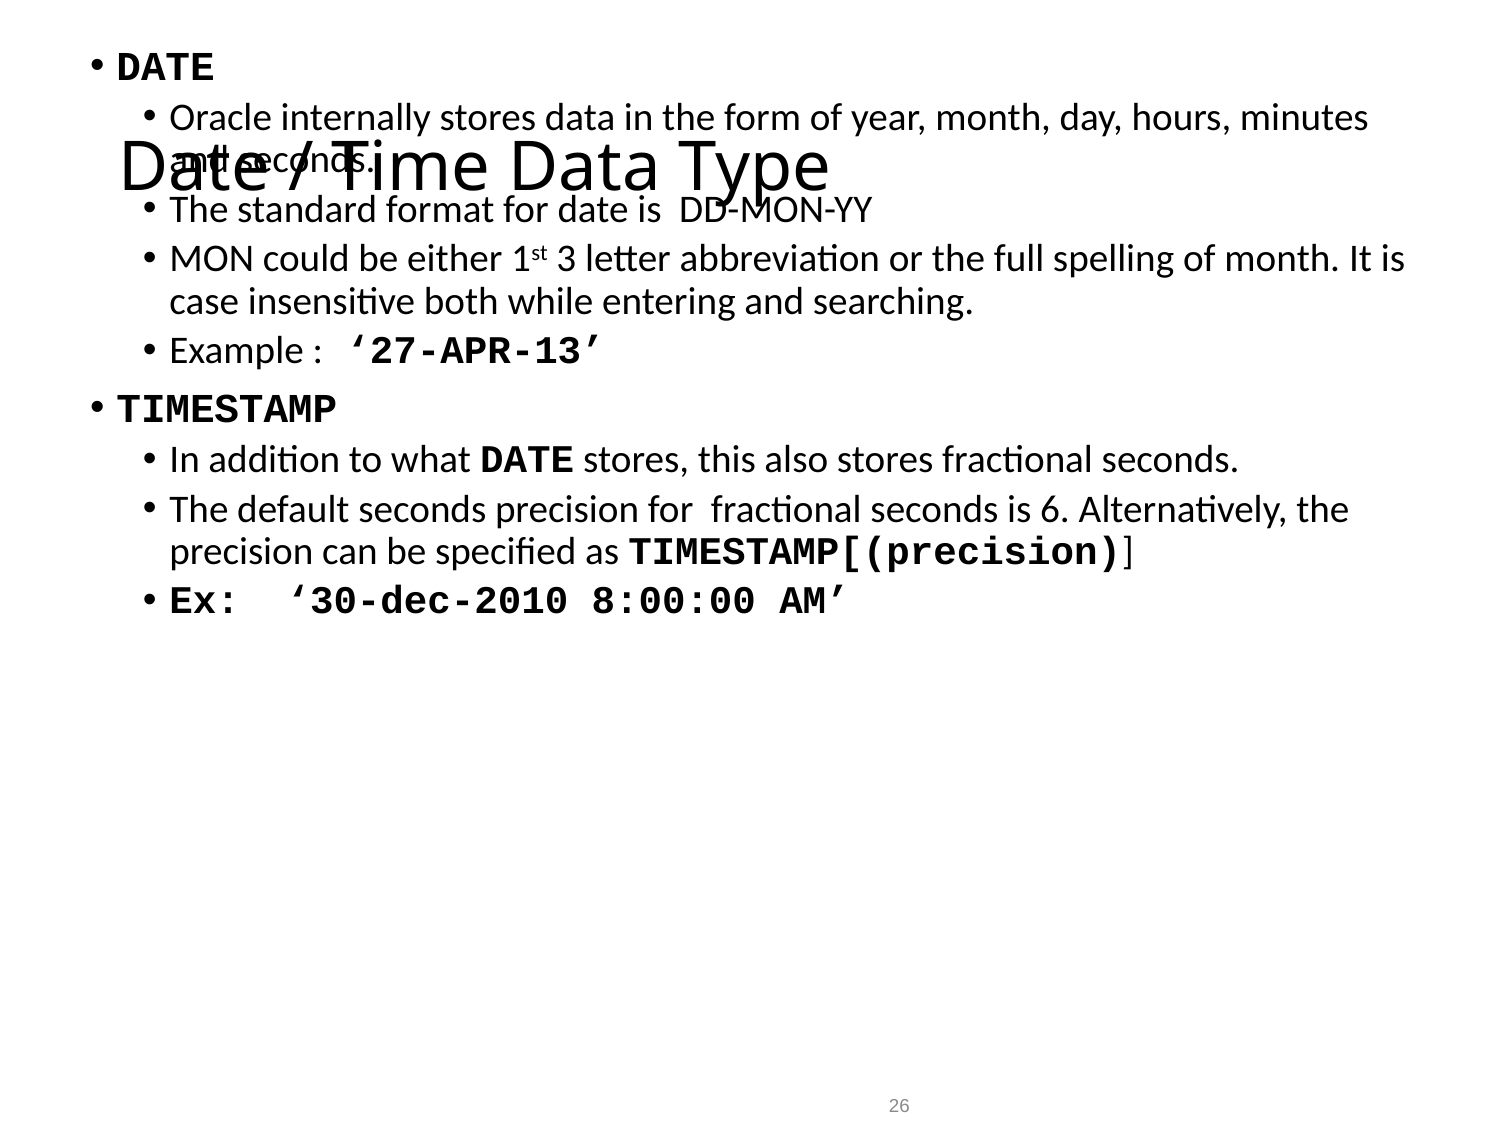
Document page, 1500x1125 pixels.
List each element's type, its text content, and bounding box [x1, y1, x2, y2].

list DATE Oracle internally stores data in the form of year, month, day, hours, minutes and seconds. The standard format for date is DD-MON-YY MON could be either 1st 3 letter abbreviation or the full spelling of month. It is case insensitive both while entering and searching. Example : ‘27-APR-13’ TIMESTAMP In addition to what DATE stores, this also stores fractional seconds. The default seconds precision for fractional seconds is 6. Alternatively, the precision can be specified as TIMESTAMP[(precision)] Ex: ‘30-dec-2010 8:00:00 AM’ [75, 37, 1450, 1063]
slide_number 26 [575, 1085, 925, 1125]
